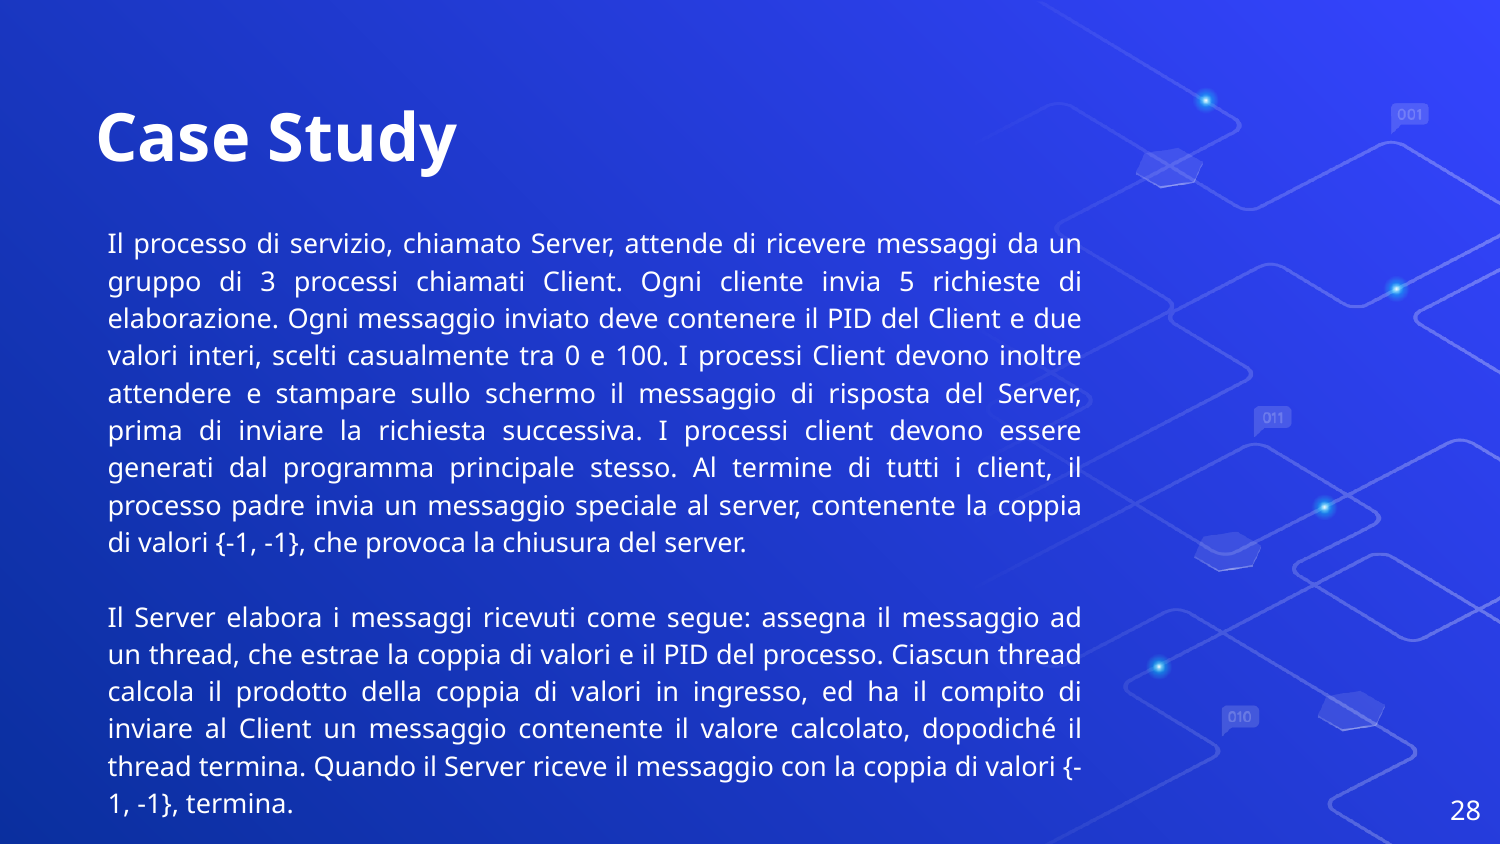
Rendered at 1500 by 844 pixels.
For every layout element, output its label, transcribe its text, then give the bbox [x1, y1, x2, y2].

list Il processo di servizio, chiamato Server, attende di ricevere messaggi da un gruppo di 3 processi chiamati Client. Ogni cliente invia 5 richieste di elaborazione. Ogni messaggio inviato deve contenere il PID del Client e due valori interi, scelti casualmente tra 0 e 100. I processi Client devono inoltre attendere e stampare sullo schermo il messaggio di risposta del Server, prima di inviare la richiesta successiva. I processi client devono essere generati dal programma principale stesso. Al termine di tutti i client, il processo padre invia un messaggio speciale al server, contenente la coppia di valori {-1, -1}, che provoca la chiusura del server. Il Server elabora i messaggi ricevuti come segue: assegna il messaggio ad un thread, che estrae la coppia di valori e il PID del processo. Ciascun thread calcola il prodotto della coppia di valori in ingresso, ed ha il compito di inviare al Client un messaggio contenente il valore calcolato, dopodiché il thread termina. Quando il Server riceve il messaggio con la coppia di valori {-1, -1}, termina. [95, 221, 1082, 741]
picture [0, 0, 1500, 844]
slide_number 28 [1391, 779, 1482, 844]
title Case Study [95, 33, 1082, 175]
